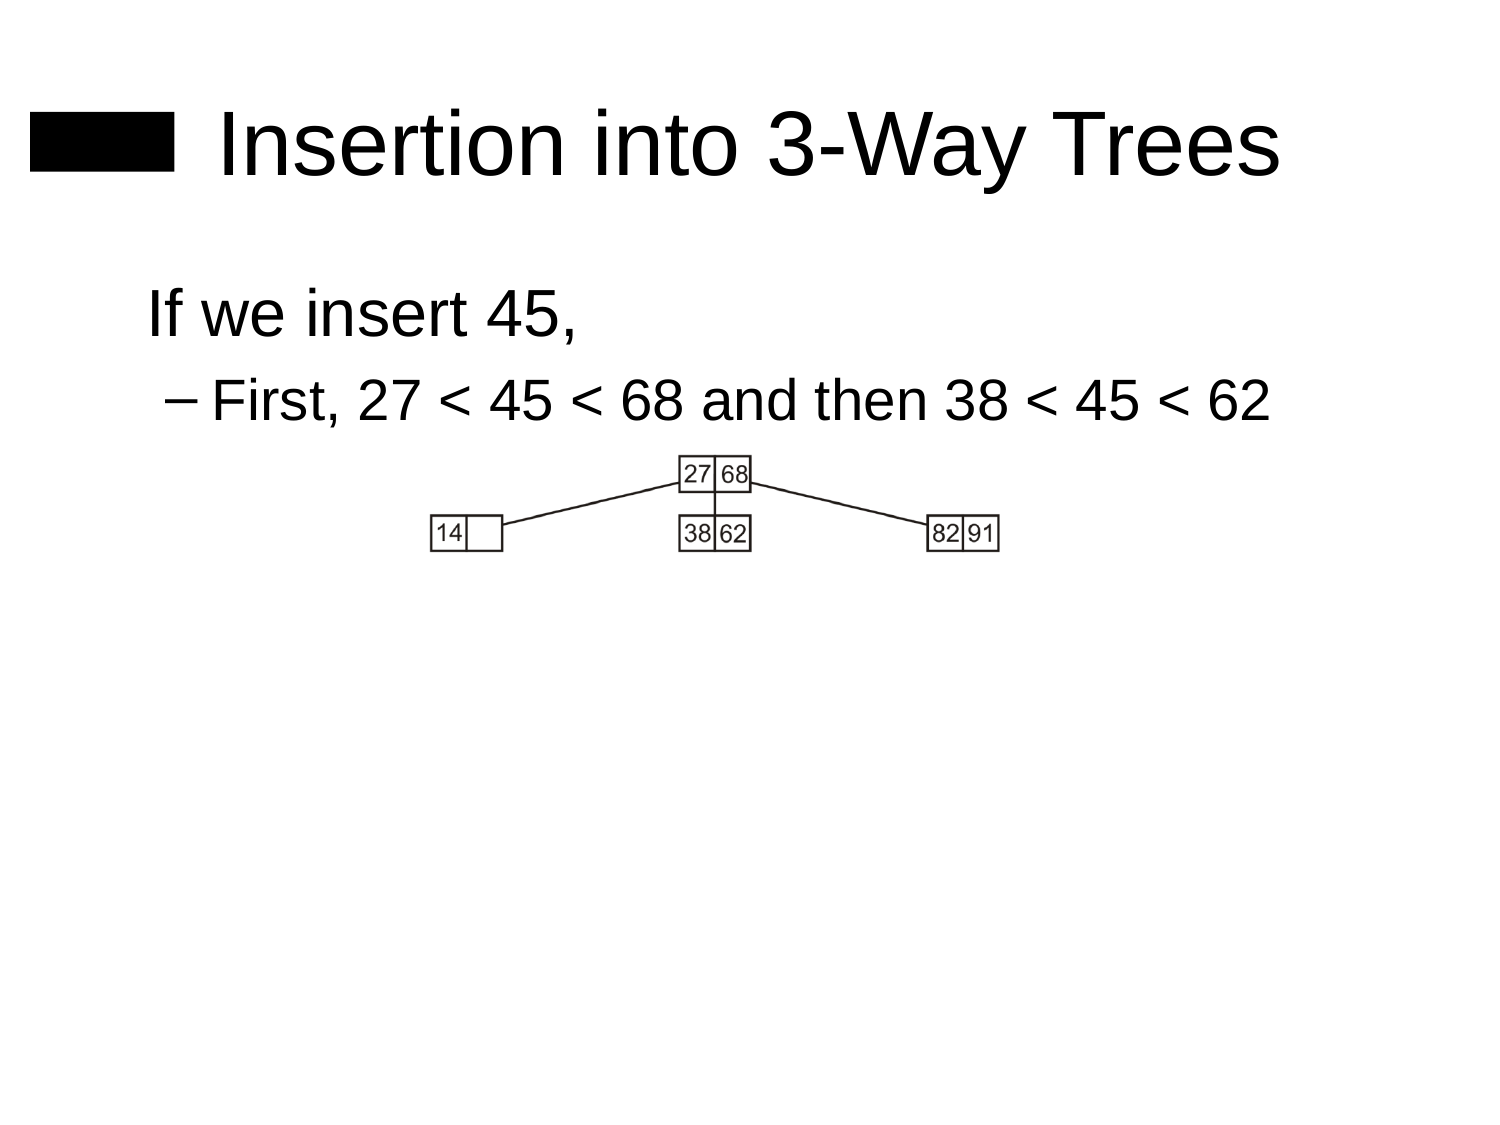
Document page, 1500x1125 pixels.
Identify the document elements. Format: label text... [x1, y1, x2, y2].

picture [424, 449, 1075, 675]
text_box 6.4.2.2 [30, 111, 175, 172]
list If we insert 45, First, 27 < 45 < 68 and then 38 < 45 < 62 [75, 262, 1425, 1005]
title Insertion into 3-Way Trees [75, 45, 1425, 233]
